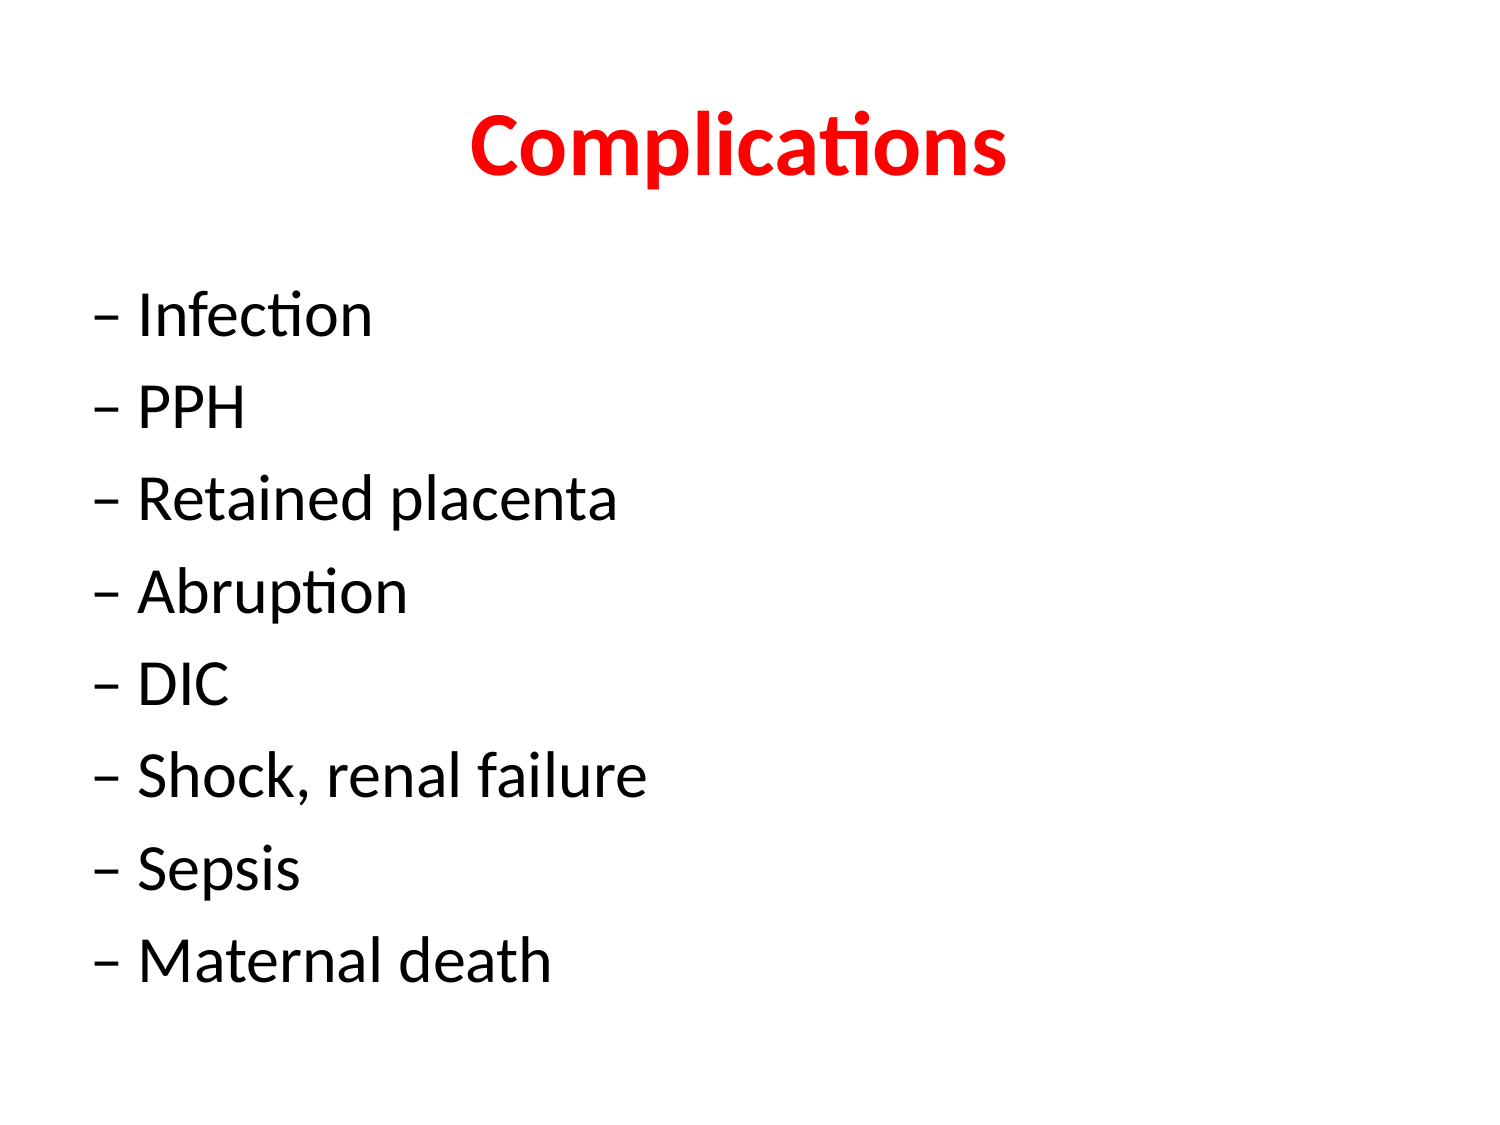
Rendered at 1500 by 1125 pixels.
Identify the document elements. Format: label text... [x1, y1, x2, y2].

list – Infection – PPH – Retained placenta – Abruption – DIC – Shock, renal failure – Sepsis – Maternal death [75, 262, 1425, 1005]
title Complications [75, 45, 1425, 233]
